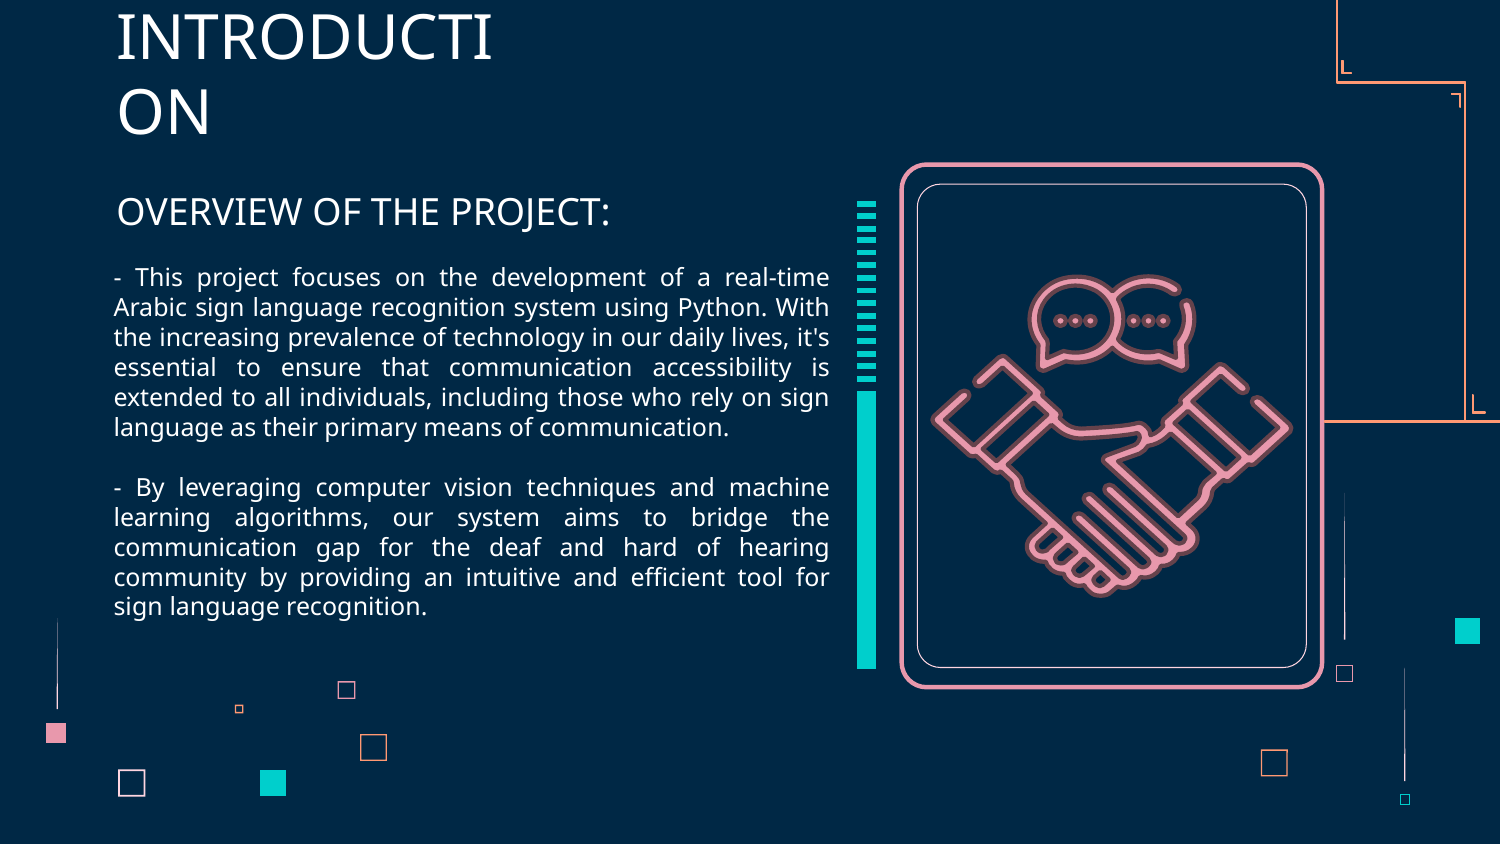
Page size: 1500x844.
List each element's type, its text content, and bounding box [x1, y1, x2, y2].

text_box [1324, 0, 1500, 423]
list OVERVIEW OF THE PROJECT: [101, 173, 682, 254]
title INTRODUCTION [101, 67, 543, 163]
text_box - This project focuses on the development of a real-time Arabic sign language recognition system using Python. With the increasing prevalence of technology in our daily lives, it's essential to ensure that communication accessibility is extended to all individuals, including those who rely on sign language as their primary means of communication. - By leveraging computer vision techniques and machine learning algorithms, our system aims to bridge the communication gap for the deaf and hard of hearing community by providing an intuitive and efficient tool for sign language recognition. [98, 254, 846, 629]
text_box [931, 276, 1293, 596]
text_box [856, 162, 1325, 690]
